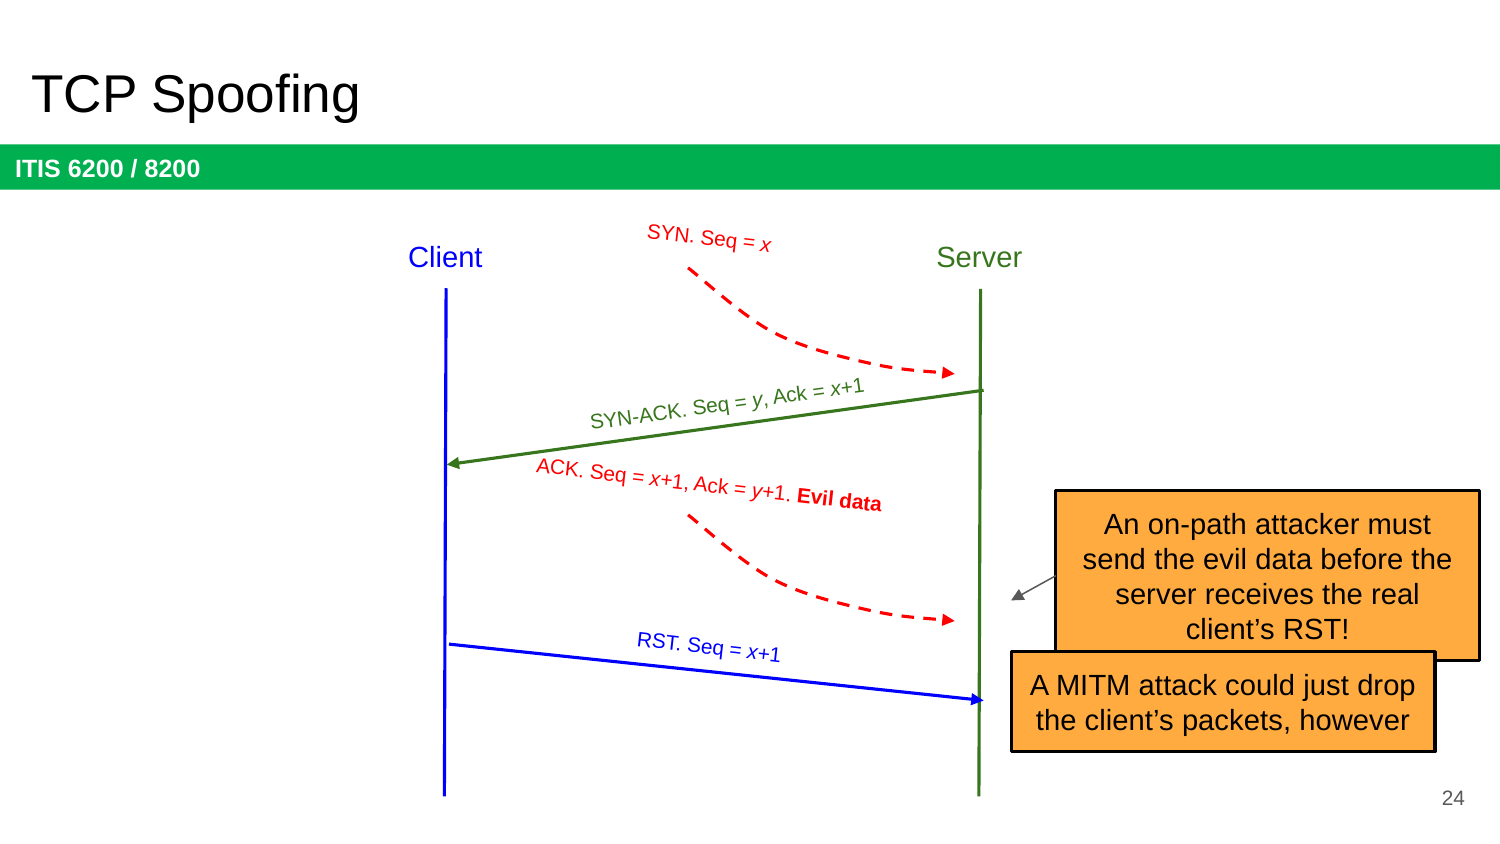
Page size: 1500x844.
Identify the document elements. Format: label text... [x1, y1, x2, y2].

title TCP Spoofing [16, 44, 1415, 139]
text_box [443, 181, 975, 375]
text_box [443, 590, 984, 707]
text_box A MITM attack could just drop the client’s packets, however [1011, 671, 1436, 752]
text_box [446, 341, 992, 469]
slide_number 24 [1389, 764, 1480, 830]
text_box Server [980, 223, 1039, 289]
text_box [443, 428, 975, 622]
text_box Client [393, 223, 438, 289]
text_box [1010, 490, 1481, 663]
